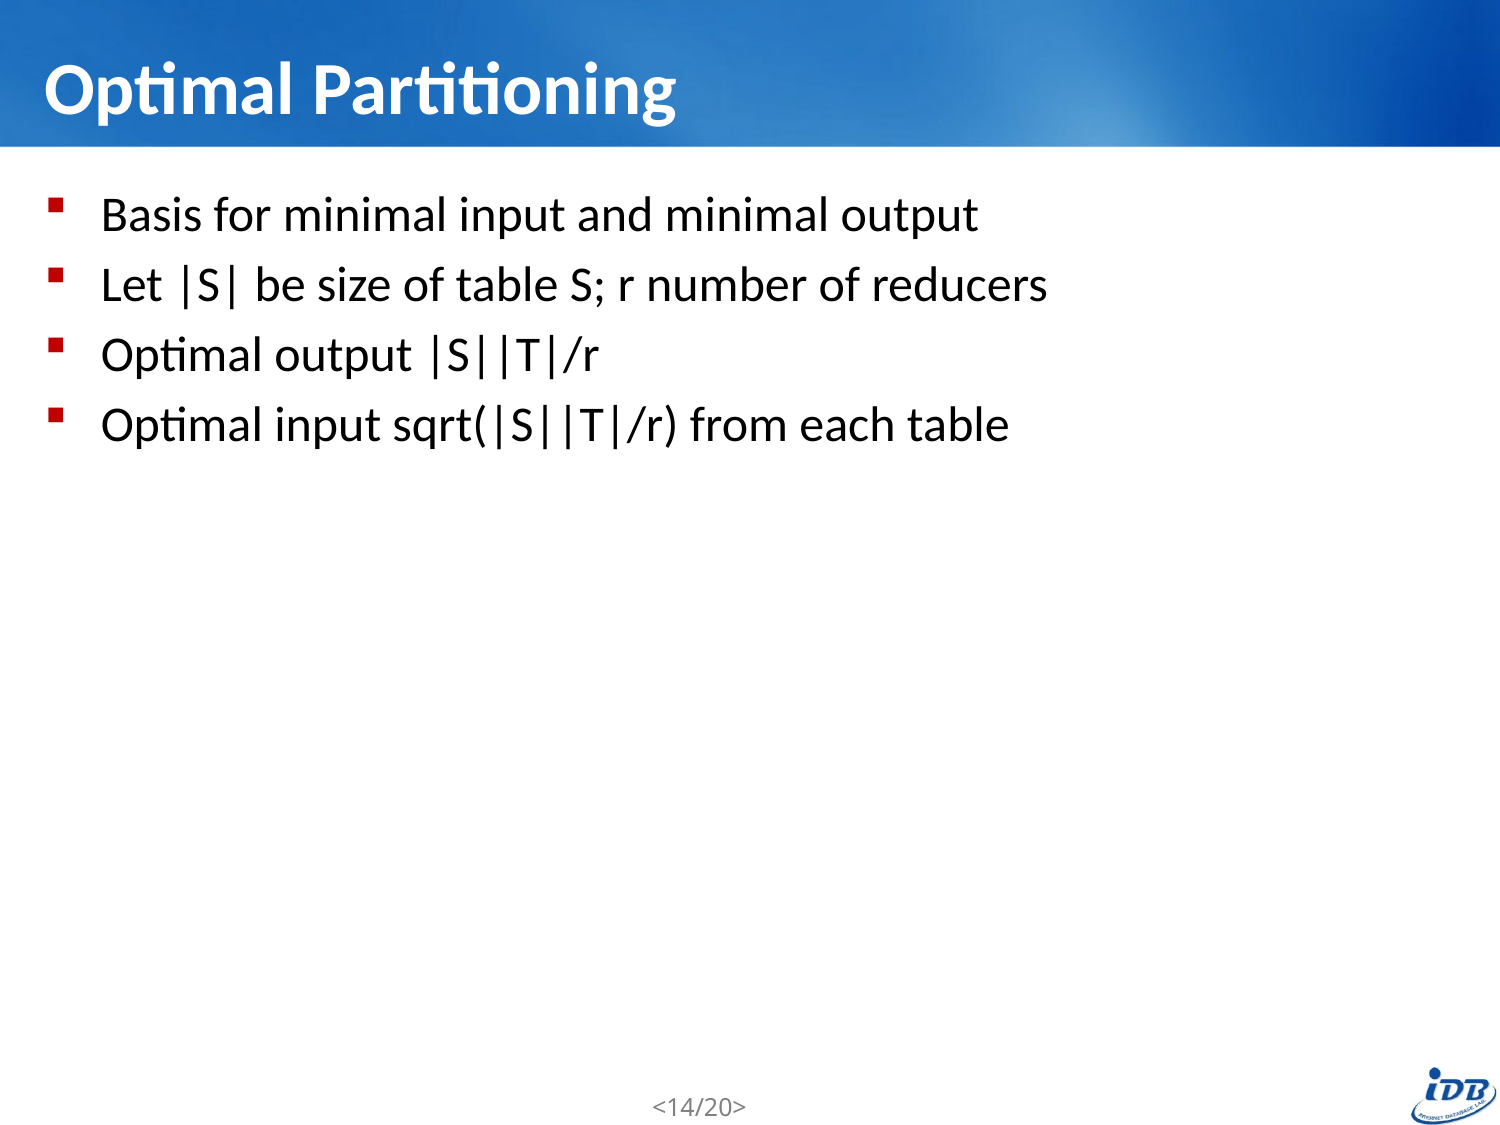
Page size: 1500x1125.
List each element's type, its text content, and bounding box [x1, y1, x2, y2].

picture [0, 0, 1500, 1125]
list Basis for minimal input and minimal output Let |S| be size of table S; r number of reducers Optimal output |S||T|/r Optimal input sqrt(|S||T|/r) from each table [29, 174, 1471, 1071]
title Optimal Partitioning [29, 19, 1471, 149]
